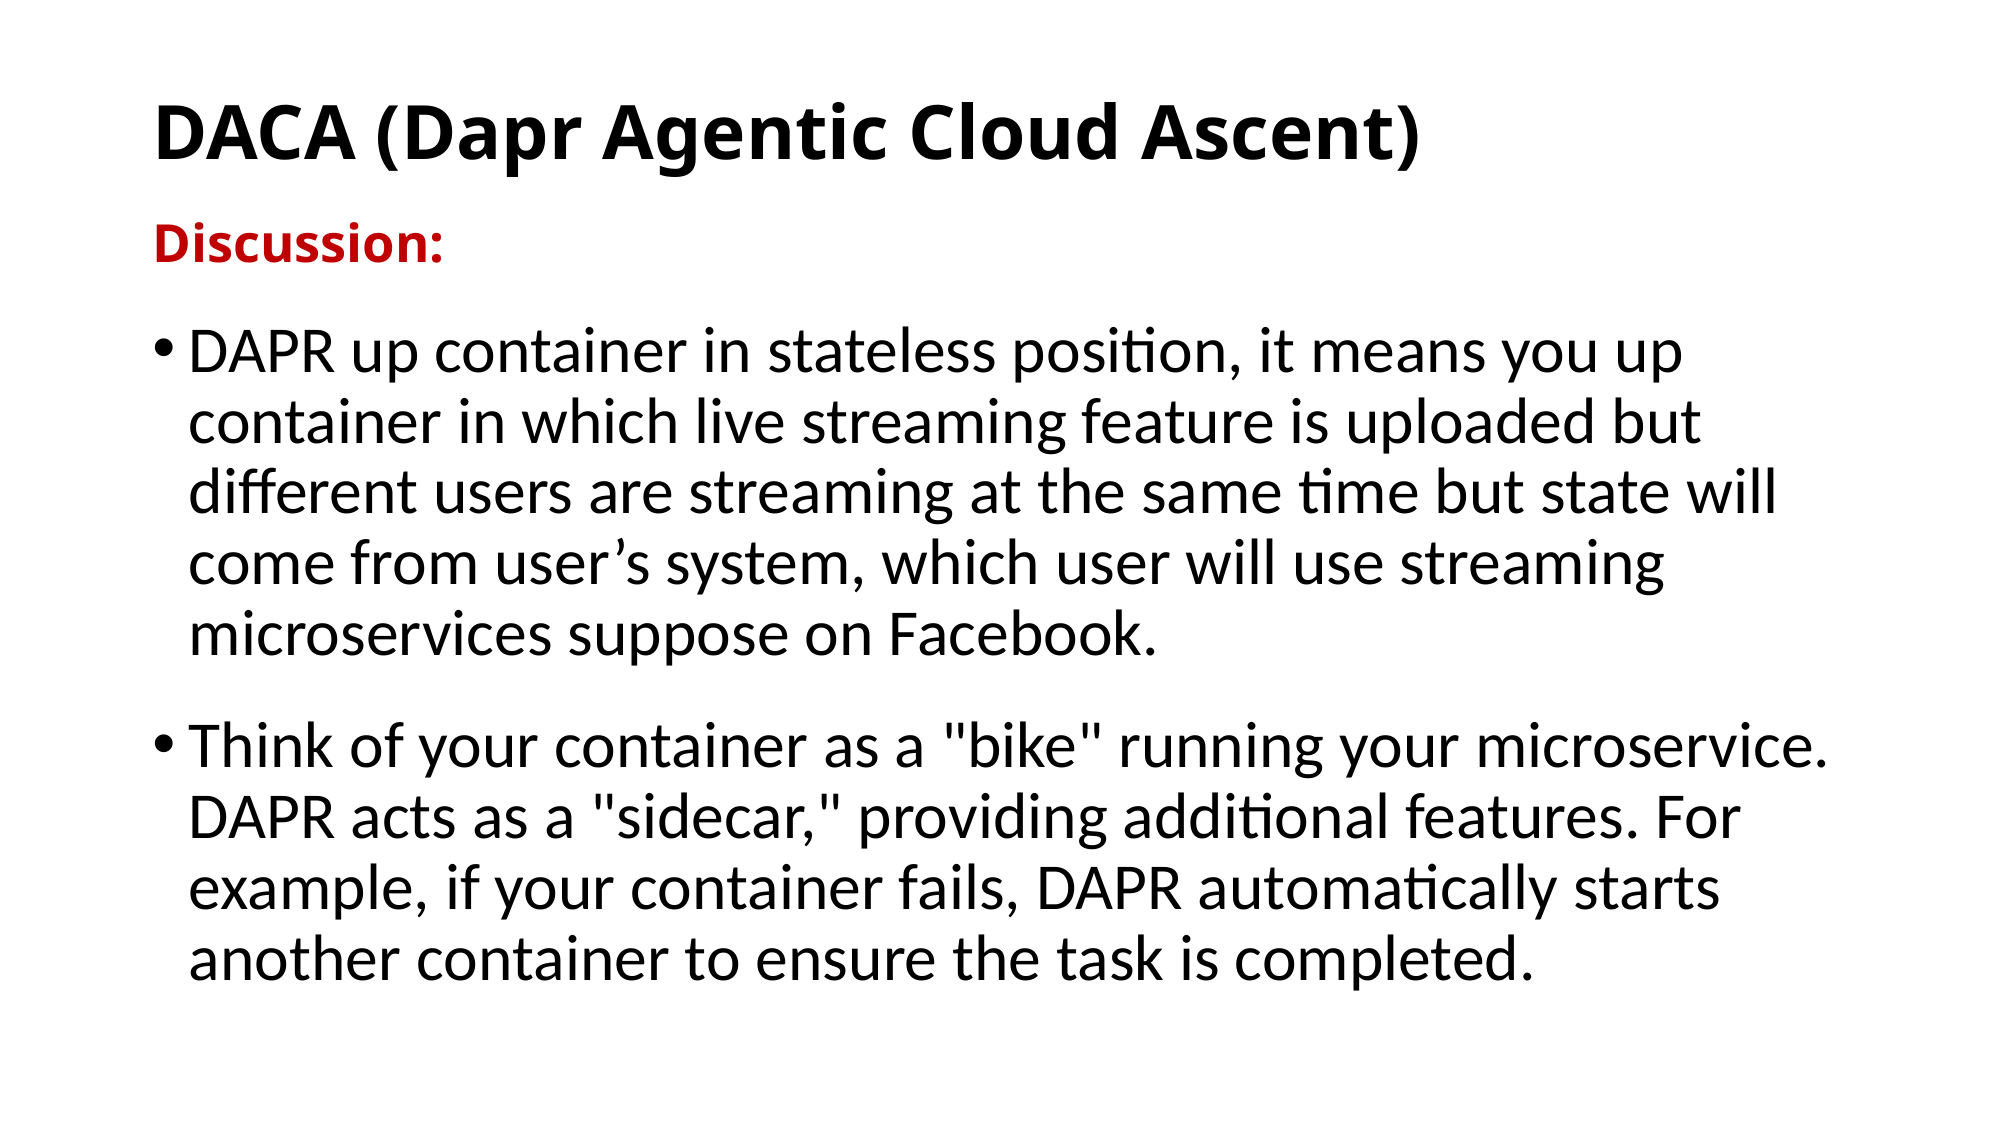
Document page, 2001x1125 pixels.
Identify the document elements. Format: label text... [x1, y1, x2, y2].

list Discussion: DAPR up container in stateless position, it means you up container in which live streaming feature is uploaded but different users are streaming at the same time but state will come from user’s system, which user will use streaming microservices suppose on Facebook. Think of your container as a "bike" running your microservice. DAPR acts as a "sidecar," providing additional features. For example, if your container fails, DAPR automatically starts another container to ensure the task is completed. [137, 210, 1863, 1014]
title DACA (Dapr Agentic Cloud Ascent) [137, 59, 1863, 210]
